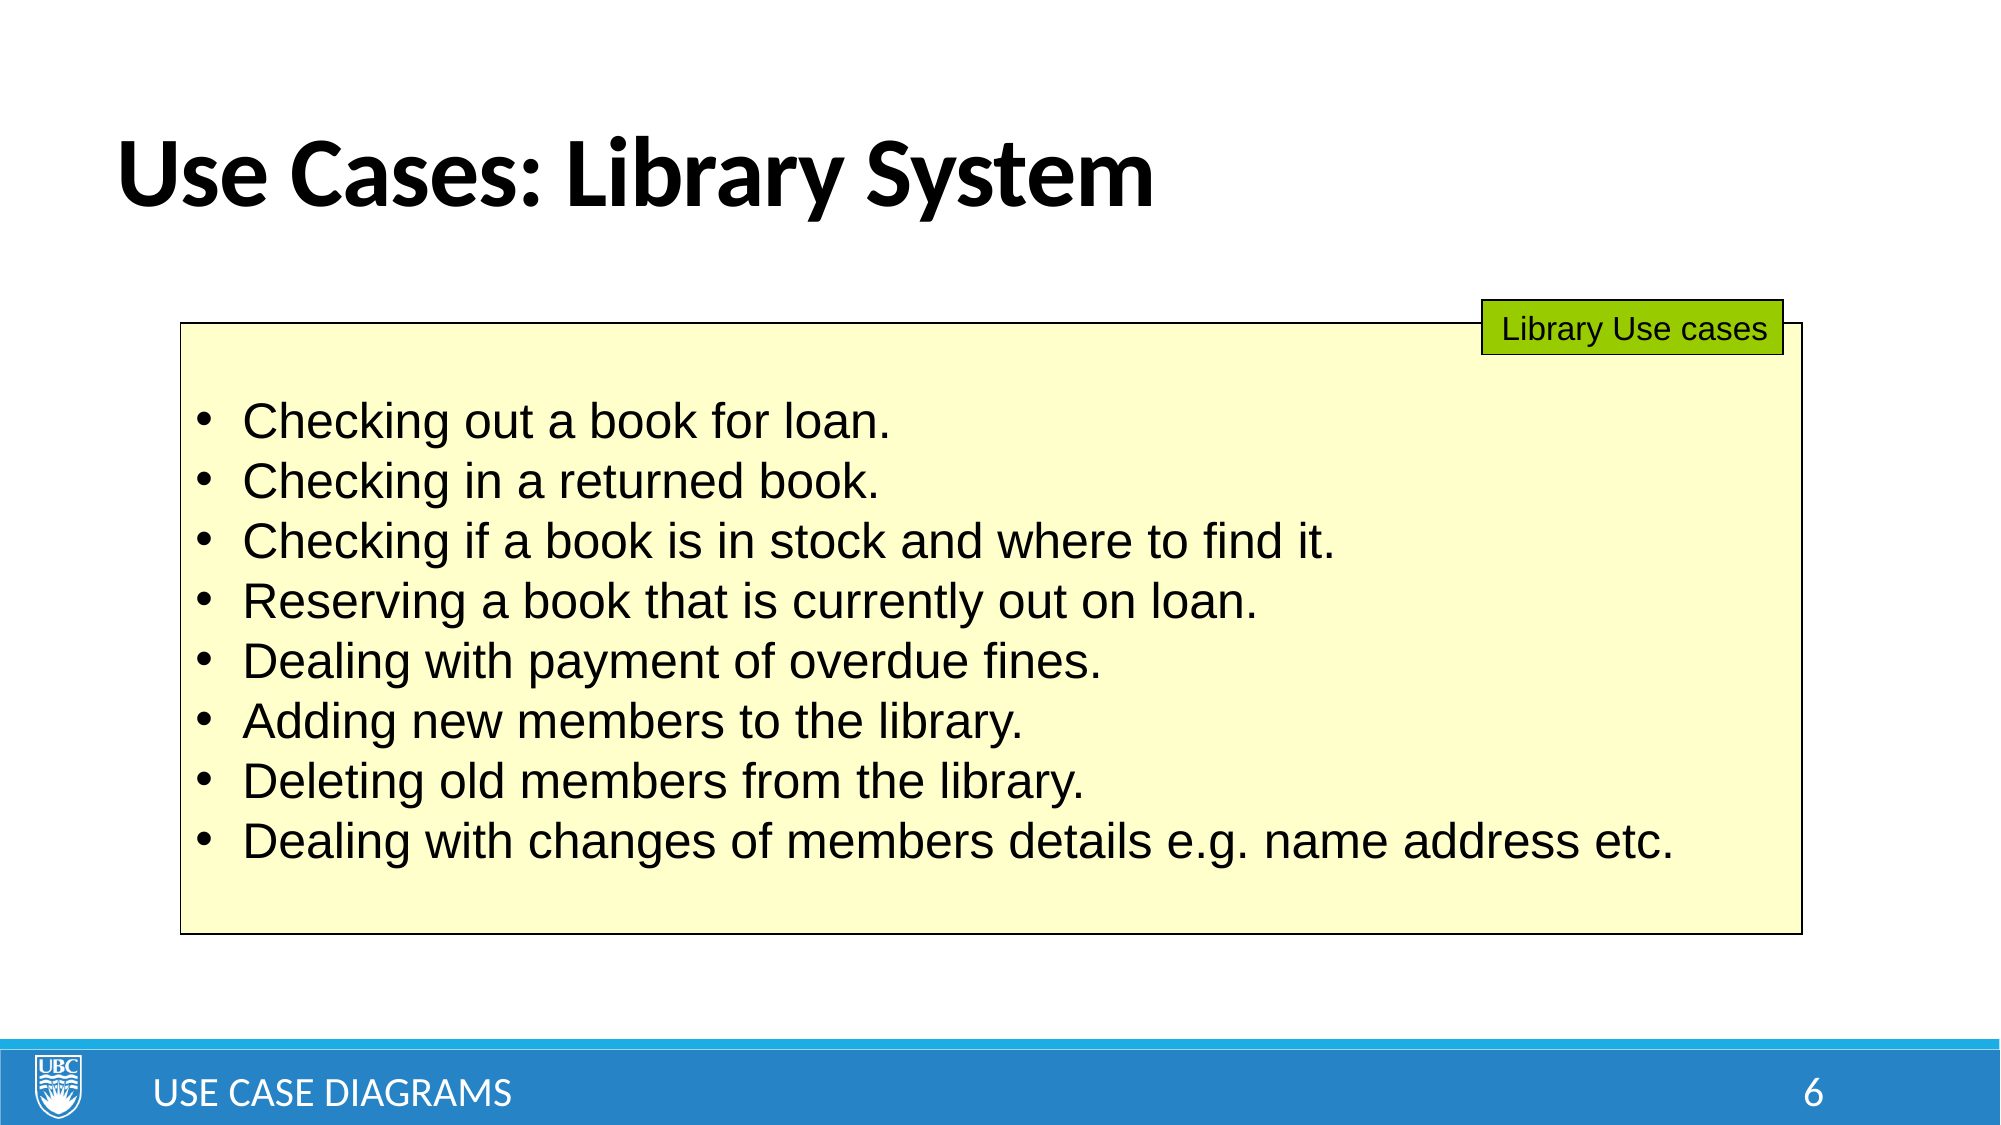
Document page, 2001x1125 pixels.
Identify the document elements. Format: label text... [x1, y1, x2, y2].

text_box Library Use cases [1481, 299, 1784, 355]
picture [35, 1055, 82, 1119]
text_box Checking out a book for loan. Checking in a returned book. Checking if a book is in stock and where to find it. Reserving a book that is currently out on loan. Dealing with payment of overdue fines. Adding new members to the library. Deleting old members from the library. Dealing with changes of members details e.g. name address etc. [180, 322, 1803, 935]
slide_number 6 [1624, 1059, 1840, 1120]
title Use Cases: Library System [101, 106, 1752, 235]
footer Use Case Diagrams [137, 1059, 1396, 1120]
